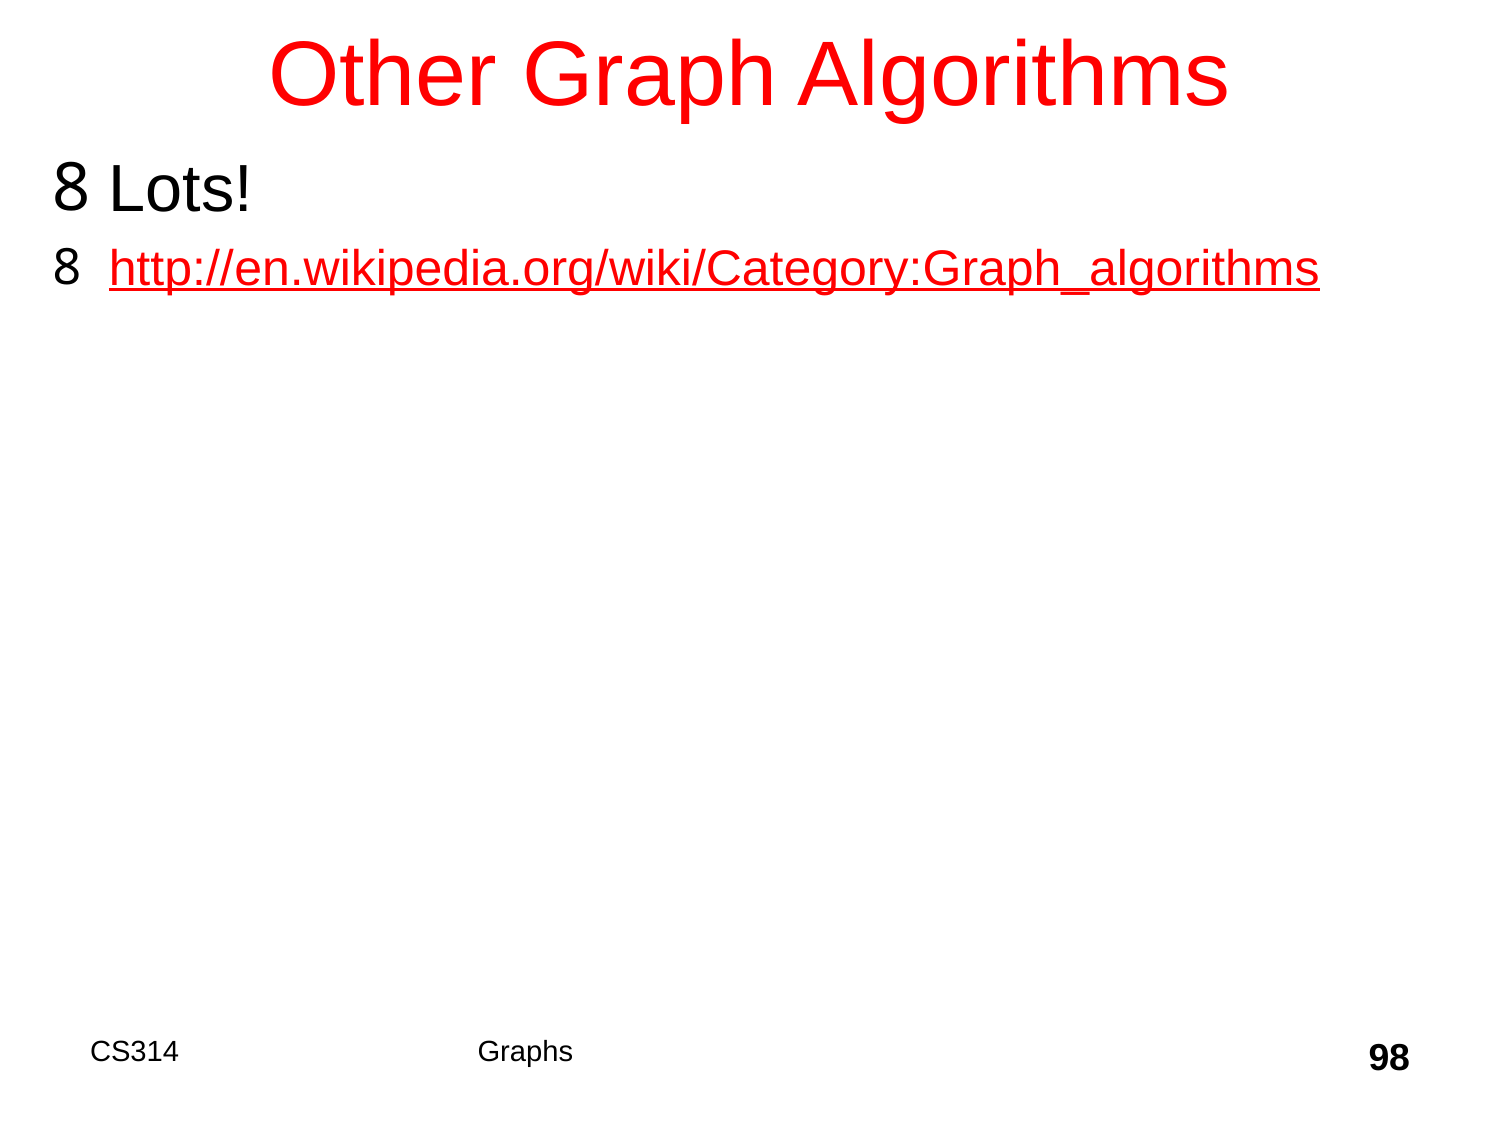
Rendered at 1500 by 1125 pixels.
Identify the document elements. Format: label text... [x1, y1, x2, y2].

title Other Graph Algorithms [112, 0, 1388, 137]
slide_number 98 [1112, 1025, 1425, 1100]
slide_number CS314 [75, 1025, 450, 1100]
footer Graphs [462, 1025, 1038, 1100]
list Lots! http://en.wikipedia.org/wiki/Category:Graph_algorithms [37, 137, 1463, 1038]
